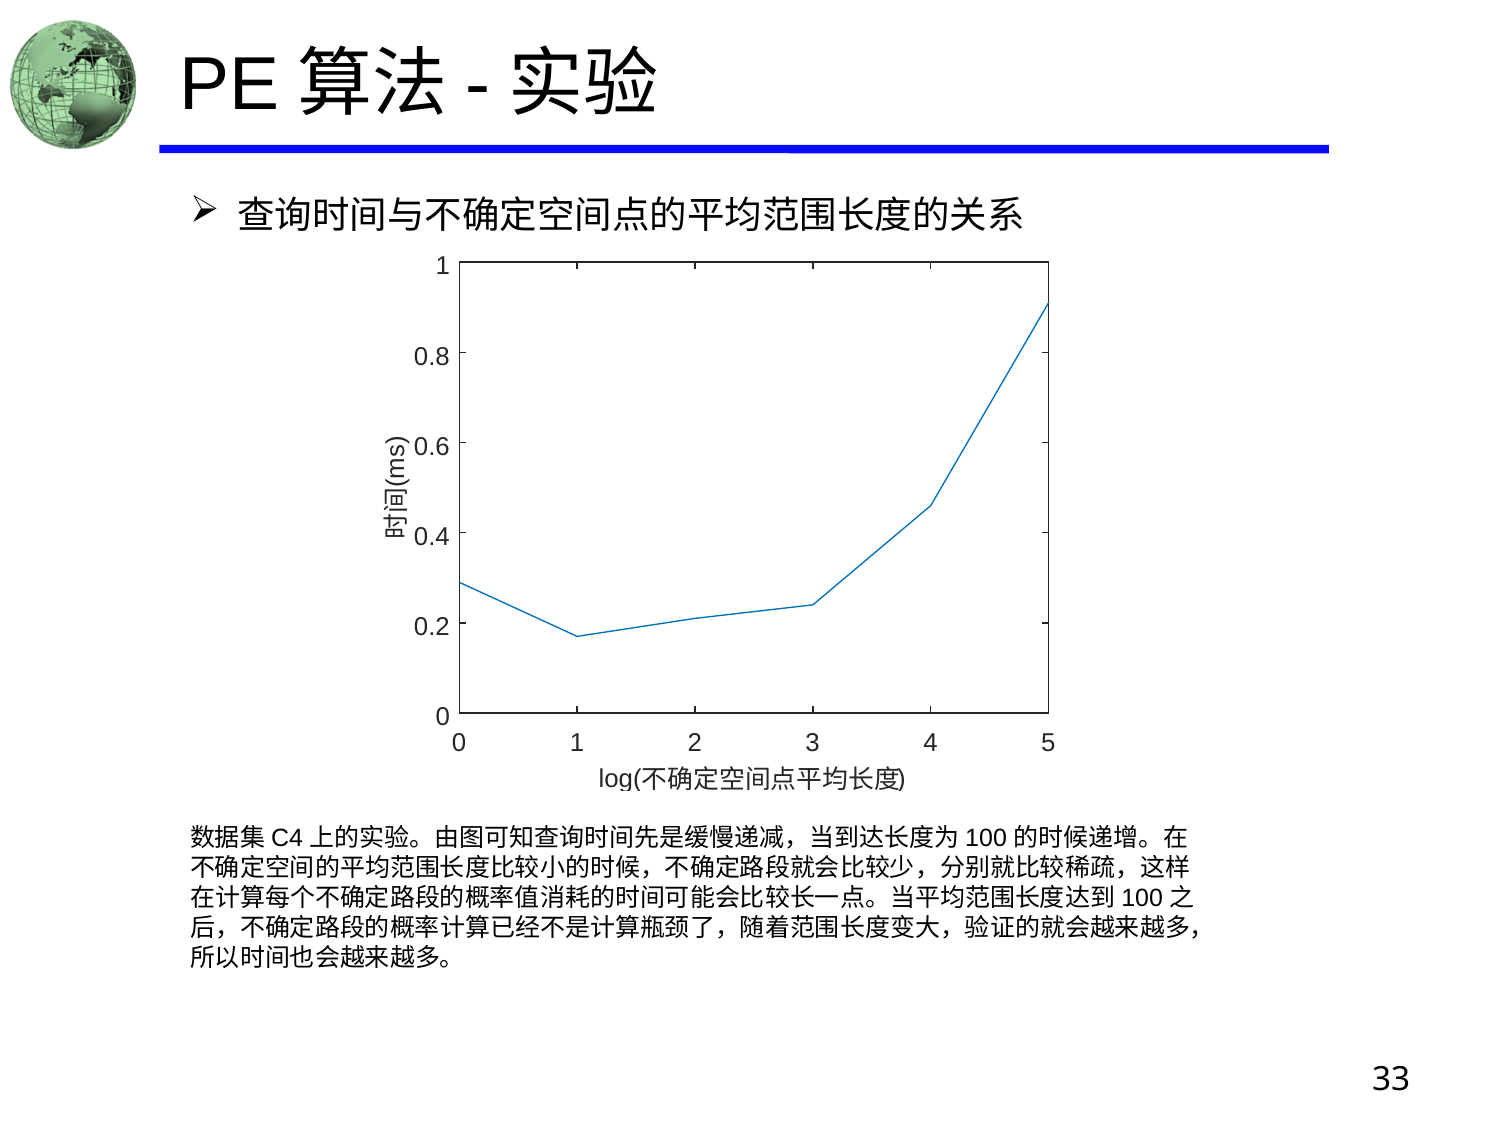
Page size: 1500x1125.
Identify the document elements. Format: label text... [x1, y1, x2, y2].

title PE算法-实验 [164, 33, 1436, 126]
text_box 查询时间与不确定空间点的平均范围长度的关系 数据集C4上的实验。由图可知查询时间先是缓慢递减，当到达长度为100的时候递增。在不确定空间的平均范围长度比较小的时候，不确定路段就会比较少，分别就比较稀疏，这样在计算每个不确定路段的概率值消耗的时间可能会比较长一点。当平均范围长度达到100之后，不确定路段的概率计算已经不是计算瓶颈了，随着范围长度变大，验证的就会越来越多，所以时间也会越来越多。 [175, 184, 1223, 979]
picture [359, 219, 1120, 791]
slide_number 33 [1074, 1049, 1426, 1103]
